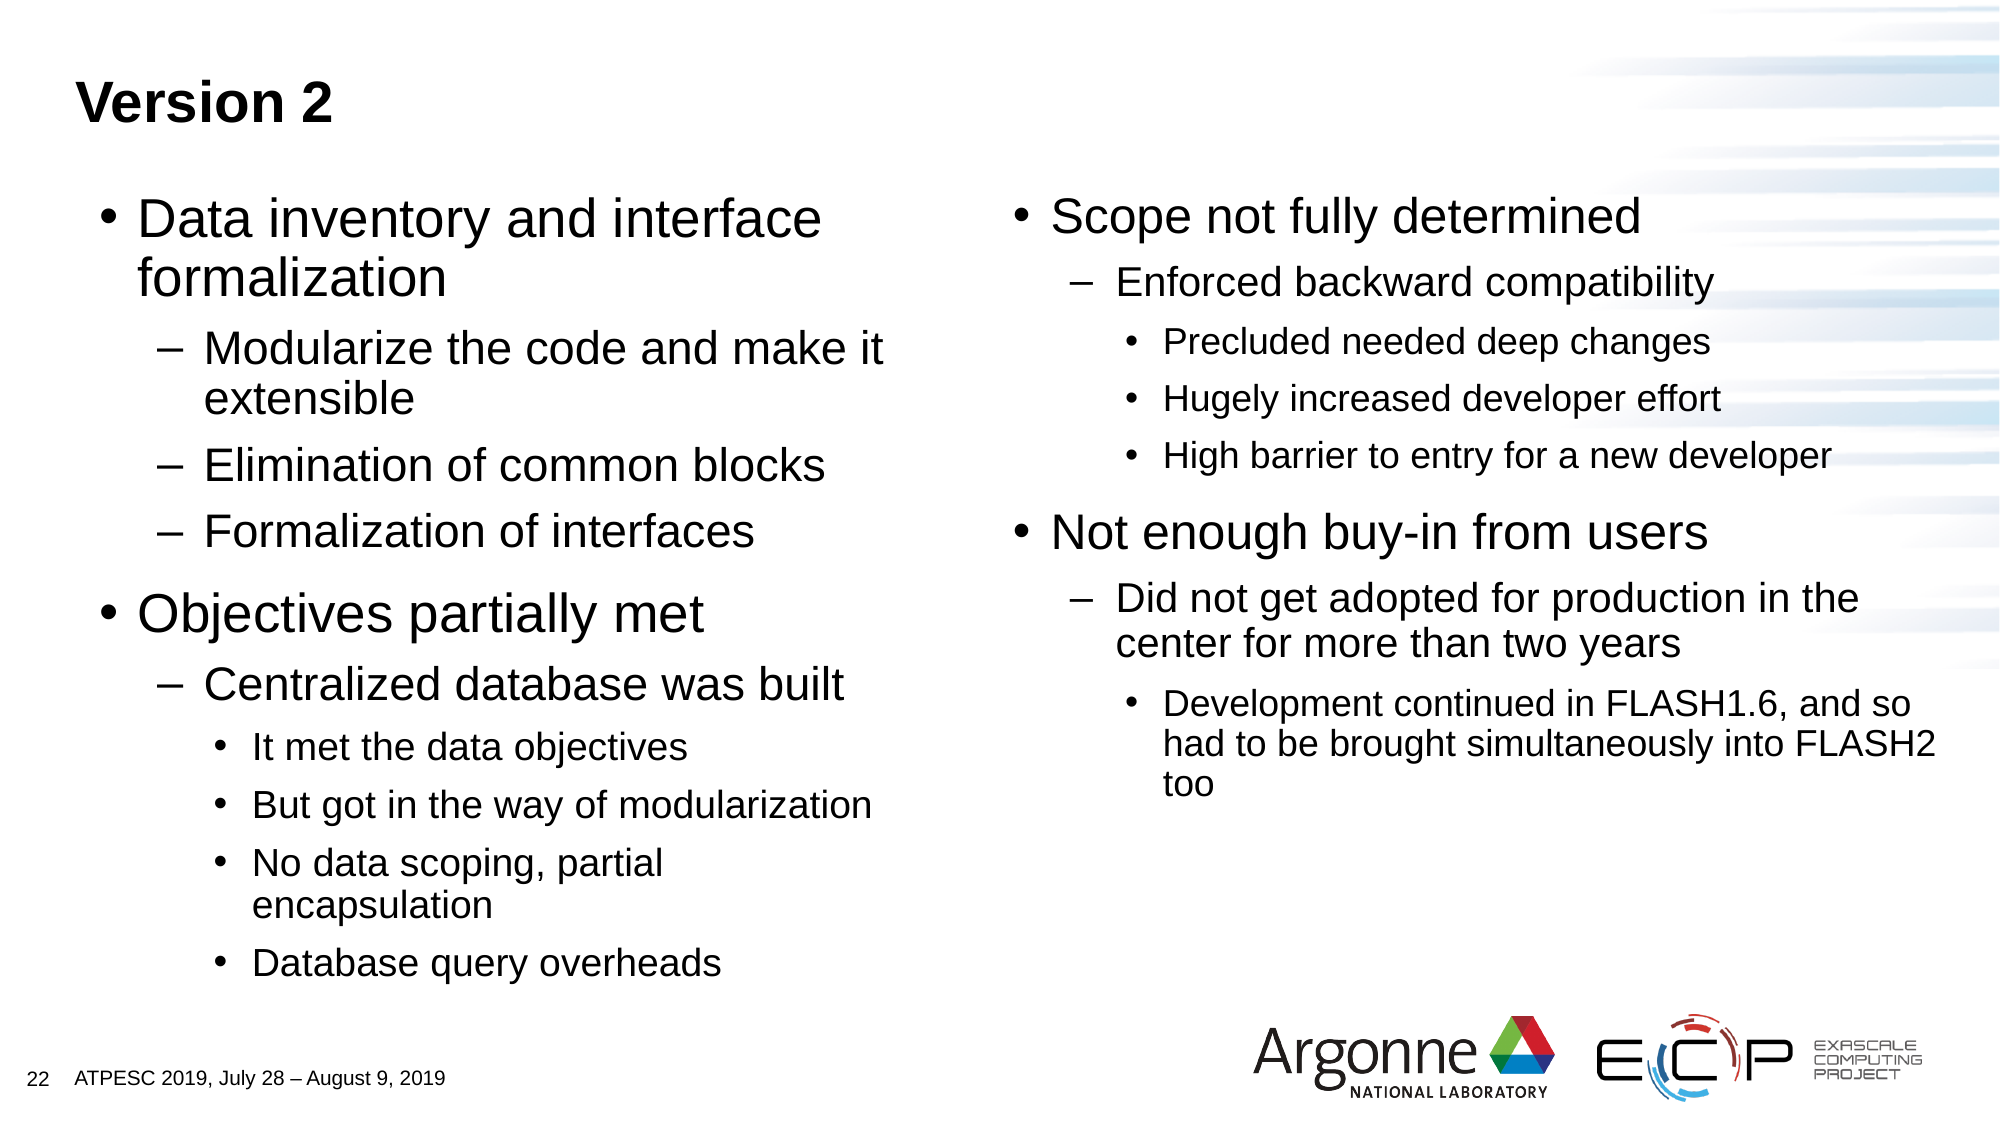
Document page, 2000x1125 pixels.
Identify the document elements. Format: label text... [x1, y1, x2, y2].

picture [1253, 1016, 1555, 1098]
text_box Data inventory and interface formalization Modularize the code and make it extensible Elimination of common blocks Formalization of interfaces Objectives partially met Centralized database was built It met the data objectives But got in the way of modularization No data scoping, partial encapsulation Database query overheads [84, 182, 922, 1001]
list Scope not fully determined Enforced backward compatibility Precluded needed deep changes Hugely increased developer effort High barrier to entry for a new developer Not enough buy-in from users Did not get adopted for production in the center for more than two years Development continued in FLASH1.6, and so had to be brought simultaneously into FLASH2 too [997, 182, 1971, 962]
title Version 2 [59, 67, 1927, 152]
picture [1597, 1014, 1922, 1102]
picture [1531, 0, 2000, 669]
